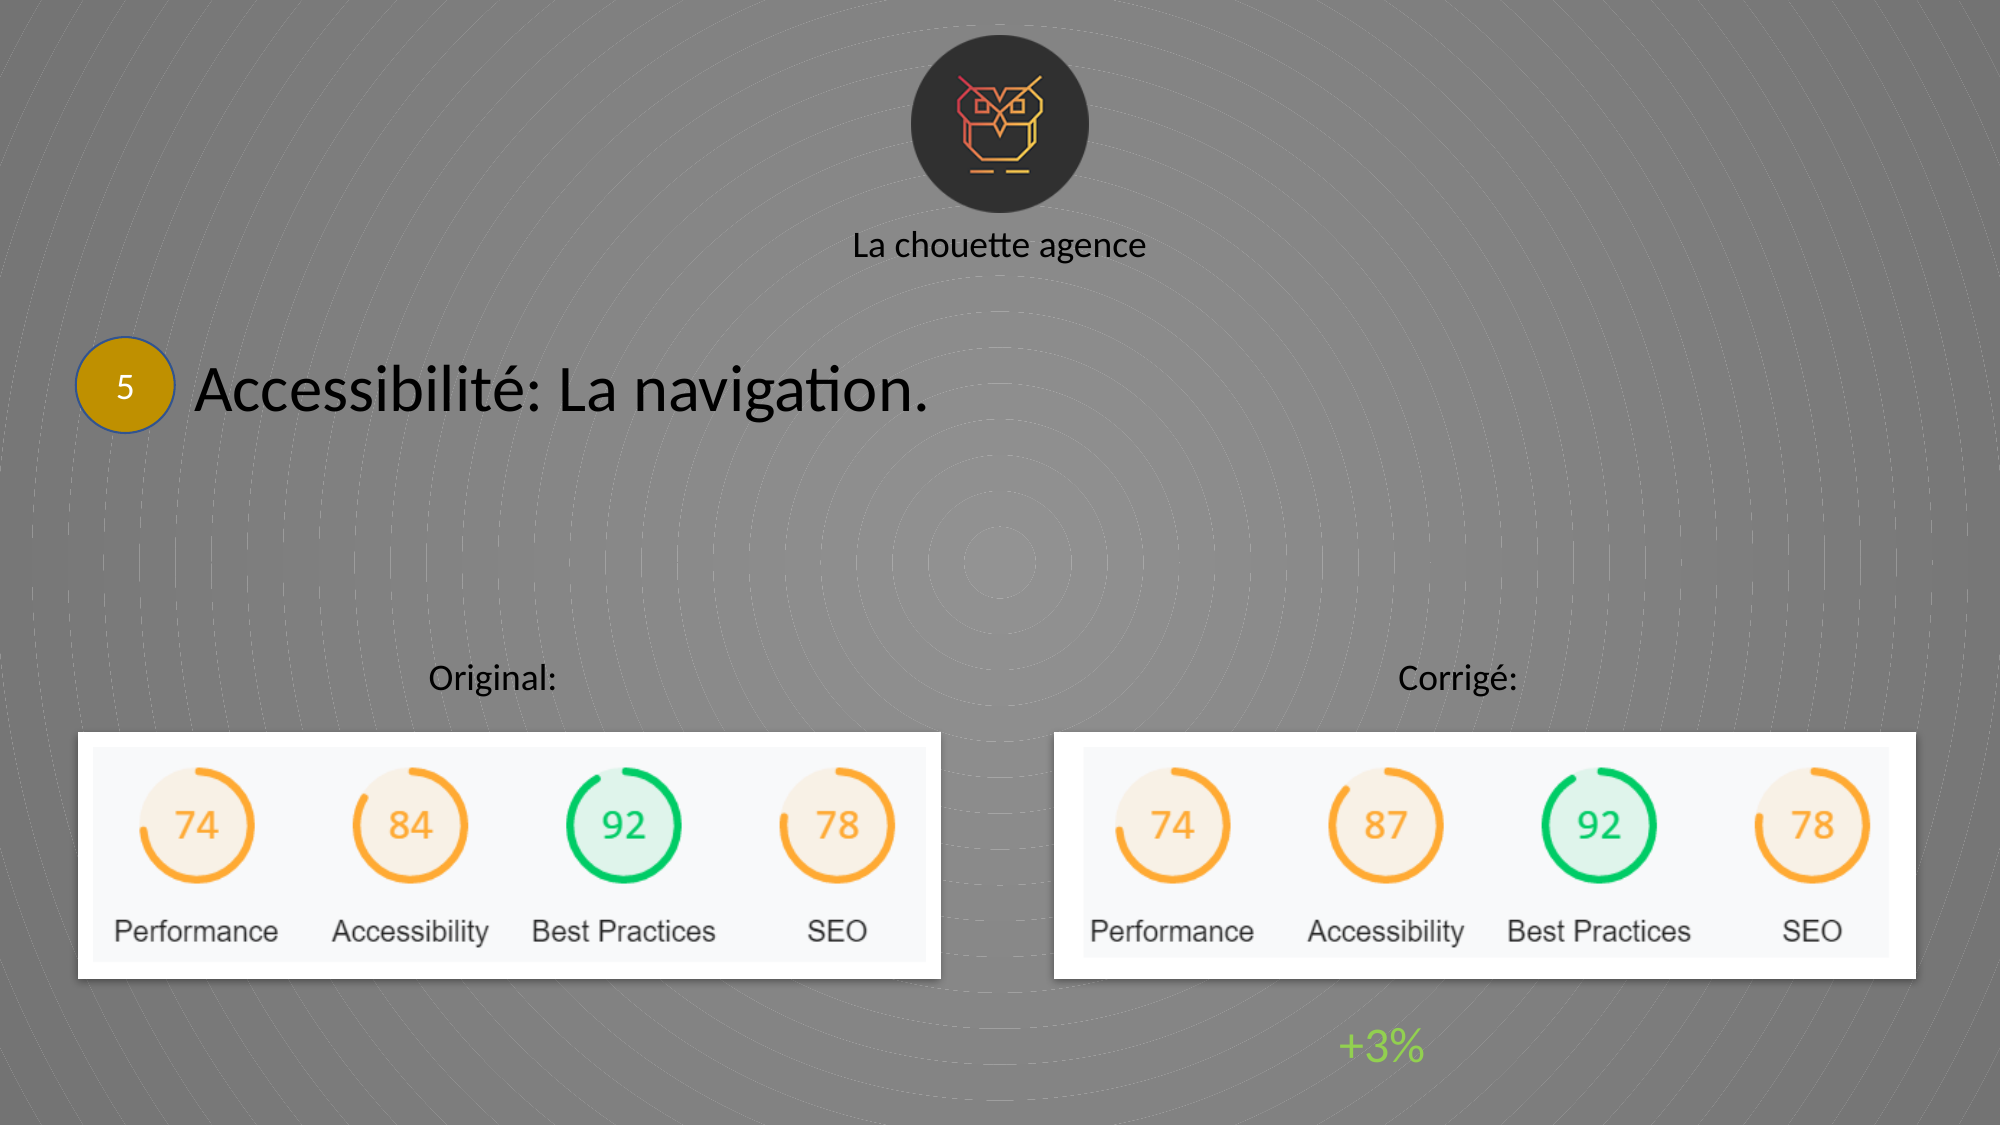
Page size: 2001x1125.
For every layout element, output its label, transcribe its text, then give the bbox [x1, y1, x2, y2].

picture [92, 746, 927, 965]
text_box 5 [74, 336, 176, 435]
text_box Original: [413, 645, 573, 706]
picture [1068, 746, 1902, 965]
text_box Corrigé: [1383, 645, 1534, 706]
text_box +3% [1324, 1005, 1441, 1080]
text_box Accessibilité: La navigation. [179, 337, 946, 432]
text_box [835, 35, 1165, 274]
